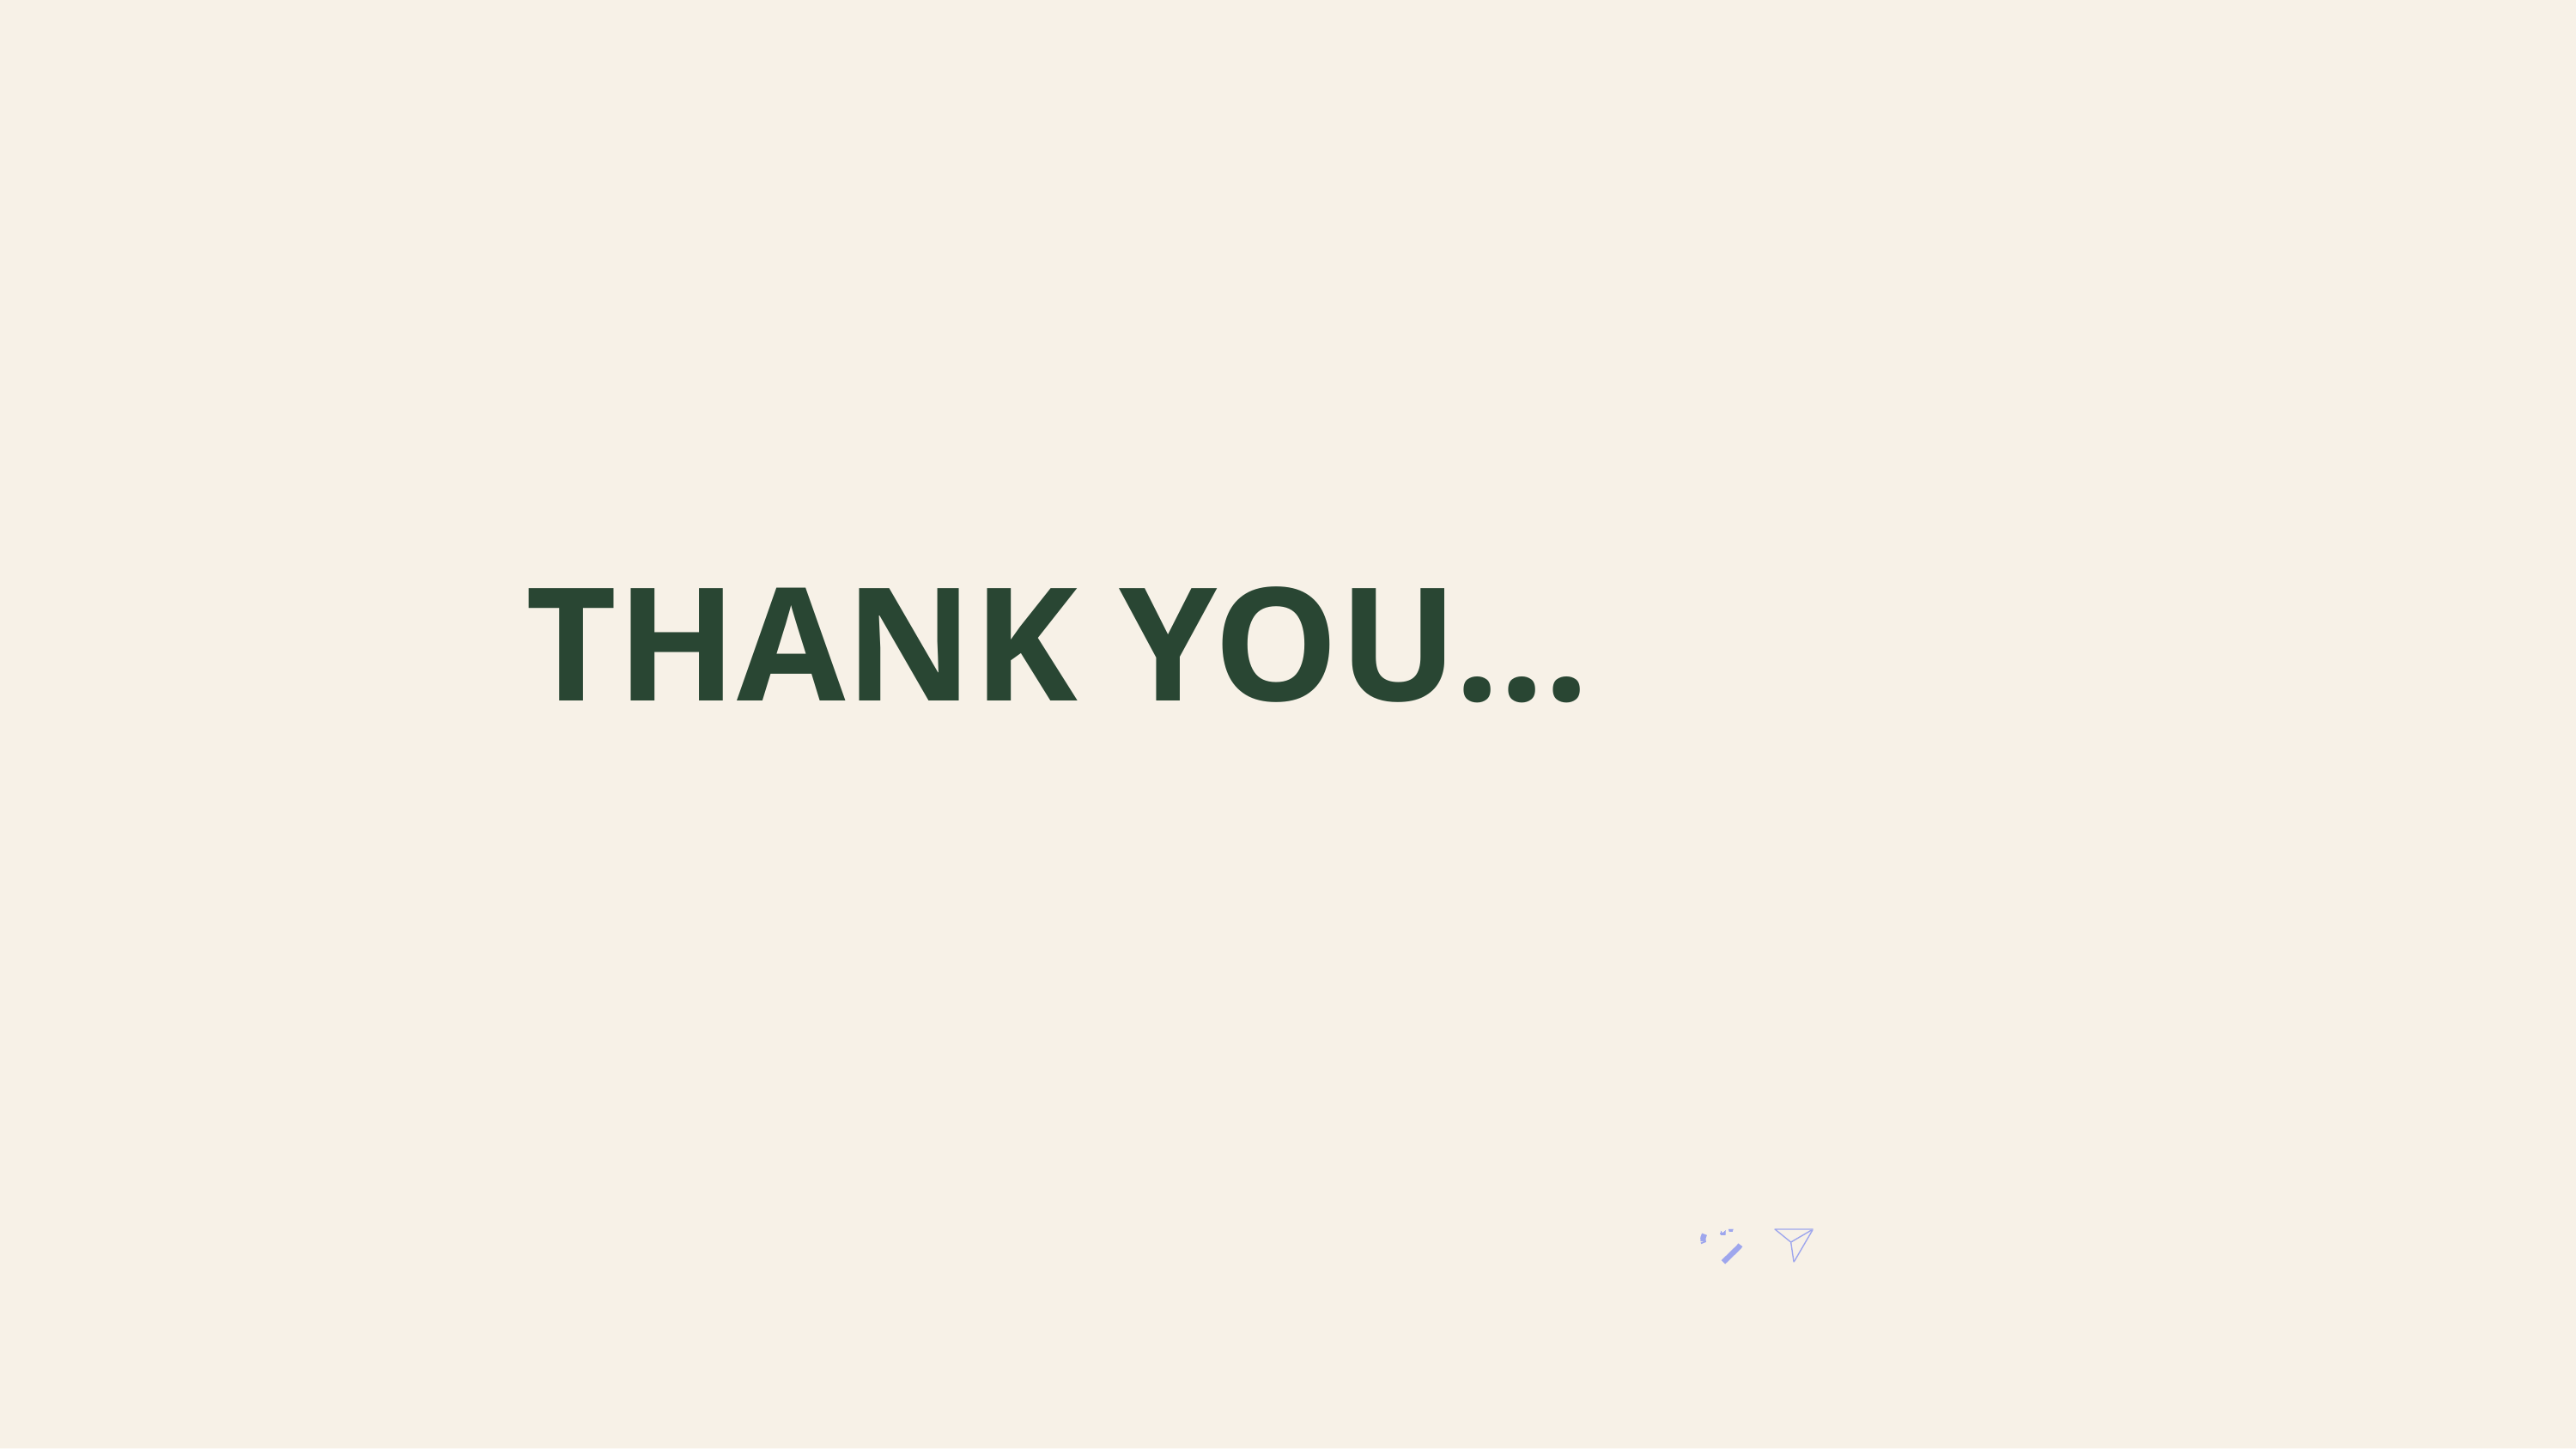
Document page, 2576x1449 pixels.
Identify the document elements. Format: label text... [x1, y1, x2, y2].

picture [1718, 1226, 1736, 1235]
title THANK YOU... [526, 543, 2576, 786]
